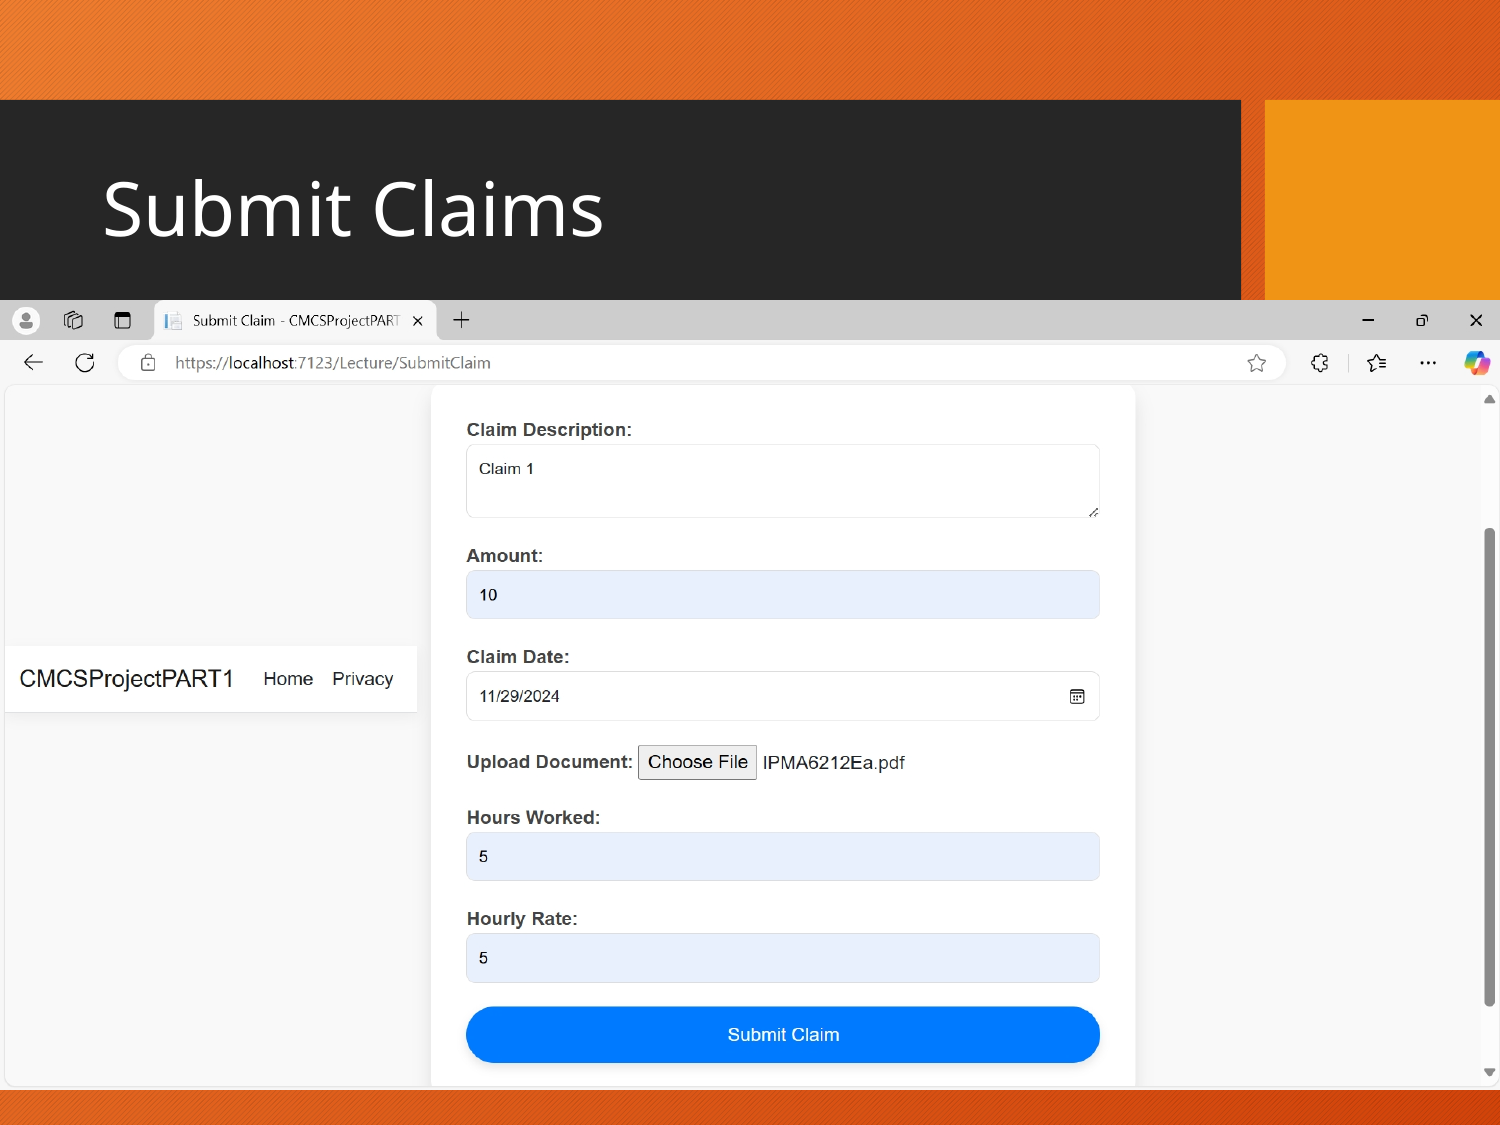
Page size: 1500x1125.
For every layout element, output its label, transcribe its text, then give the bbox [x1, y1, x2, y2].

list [0, 300, 1500, 1090]
title Submit Claims [87, 123, 1219, 300]
